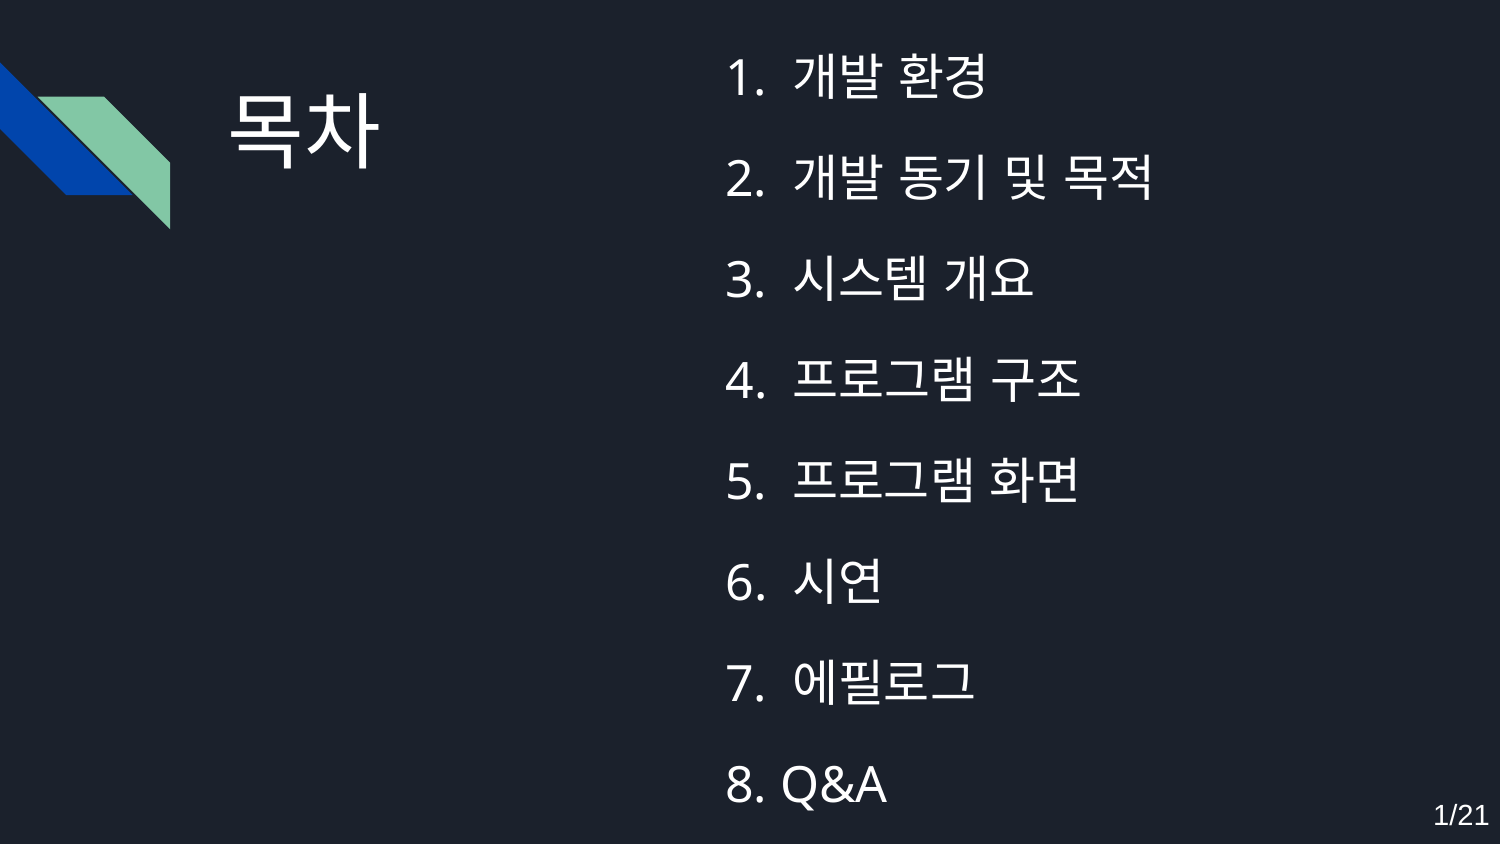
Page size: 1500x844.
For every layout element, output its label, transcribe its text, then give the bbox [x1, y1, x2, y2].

text_box 8. Q&A [710, 728, 1328, 815]
text_box 6. 시연 [710, 526, 1329, 613]
text_box 1/21 [1418, 788, 1500, 839]
text_box 1. 개발 환경 [710, 21, 1328, 108]
text_box 목차 [212, 64, 423, 215]
text_box 5. 프로그램 화면 [710, 425, 1328, 512]
text_box 2. 개발 동기 및 목적 [710, 122, 1328, 209]
text_box 4. 프로그램 구조 [710, 324, 1329, 411]
text_box 3. 시스템 개요 [710, 223, 1328, 310]
text_box 7. 에필로그 [710, 627, 1328, 714]
